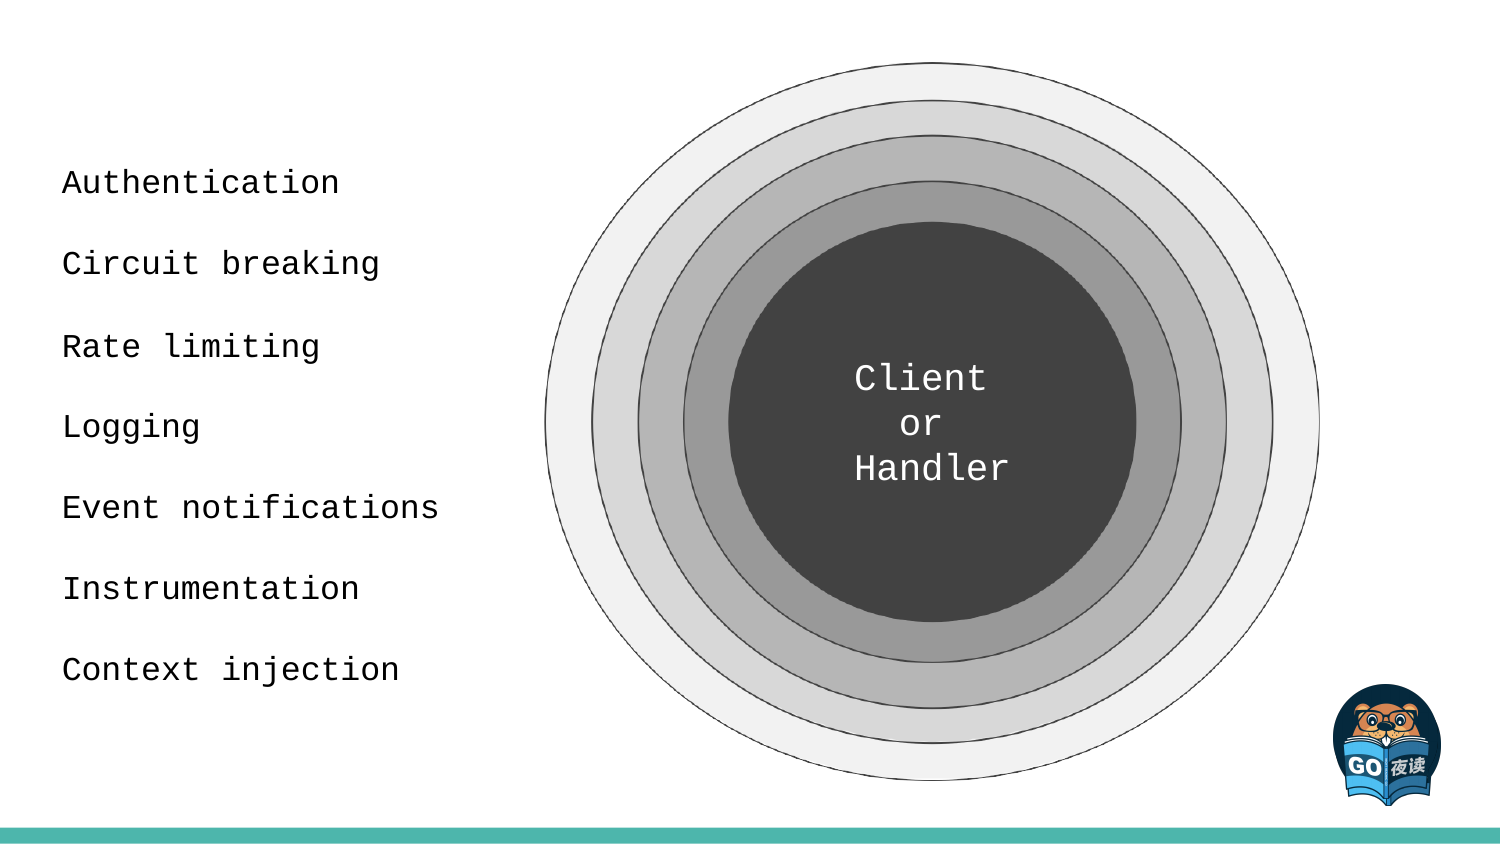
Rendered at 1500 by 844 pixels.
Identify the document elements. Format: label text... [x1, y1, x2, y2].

text_box [544, 62, 1320, 781]
text_box Client or Handler [851, 350, 1013, 489]
text_box Logging [59, 402, 204, 444]
text_box Circuit breaking Rate limiting [59, 239, 384, 365]
text_box Authentication [59, 158, 344, 201]
picture [1333, 684, 1441, 806]
text_box Event notifications Instrumentation Context injection [59, 483, 444, 688]
